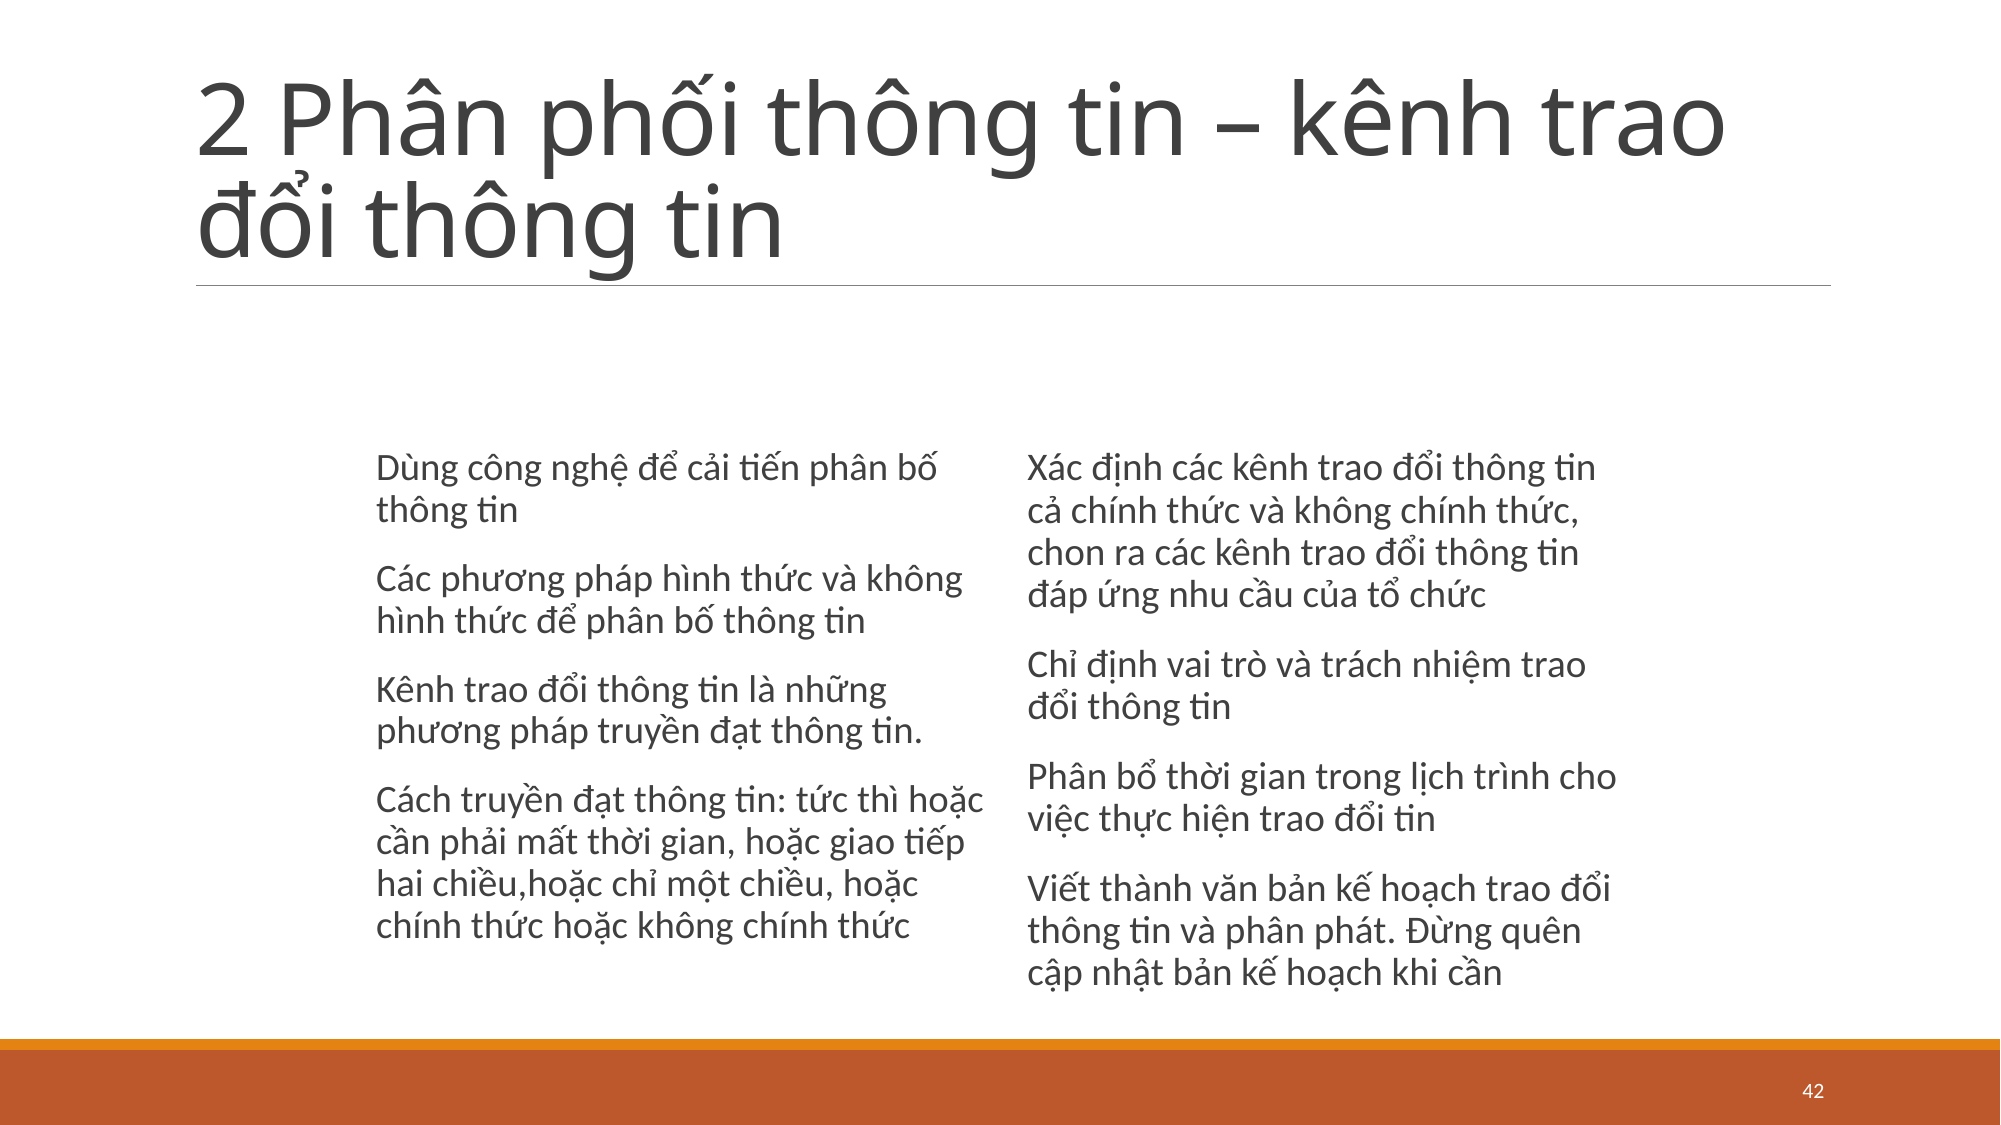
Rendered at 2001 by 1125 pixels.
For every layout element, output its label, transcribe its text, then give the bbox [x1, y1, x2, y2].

list Dùng công nghệ để cải tiến phân bố thông tin Các phương pháp hình thức và không hình thức để phân bố thông tin Kênh trao đổi thông tin là những phương pháp truyền đạt thông tin. Cách truyền đạt thông tin: tức thì hoặc cần phải mất thời gian, hoặc giao tiếp hai chiều,hoặc chỉ một chiều, hoặc chính thức hoặc không chính thức [361, 439, 988, 1005]
title 2 Phân phối thông tin – kênh trao đổi thông tin [180, 47, 1830, 285]
slide_number 42 [1624, 1059, 1840, 1120]
list Xác định các kênh trao đổi thông tin cả chính thức và không chính thức, chon ra các kênh trao đổi thông tin đáp ứng nhu cầu của tổ chức Chỉ định vai trò và trách nhiệm trao đổi thông tin Phân bổ thời gian trong lịch trình cho việc thực hiện trao đổi tin Viết thành văn bản kế hoạch trao đổi thông tin và phân phát. Đừng quên cập nhật bản kế hoạch khi cần [1012, 439, 1639, 1005]
